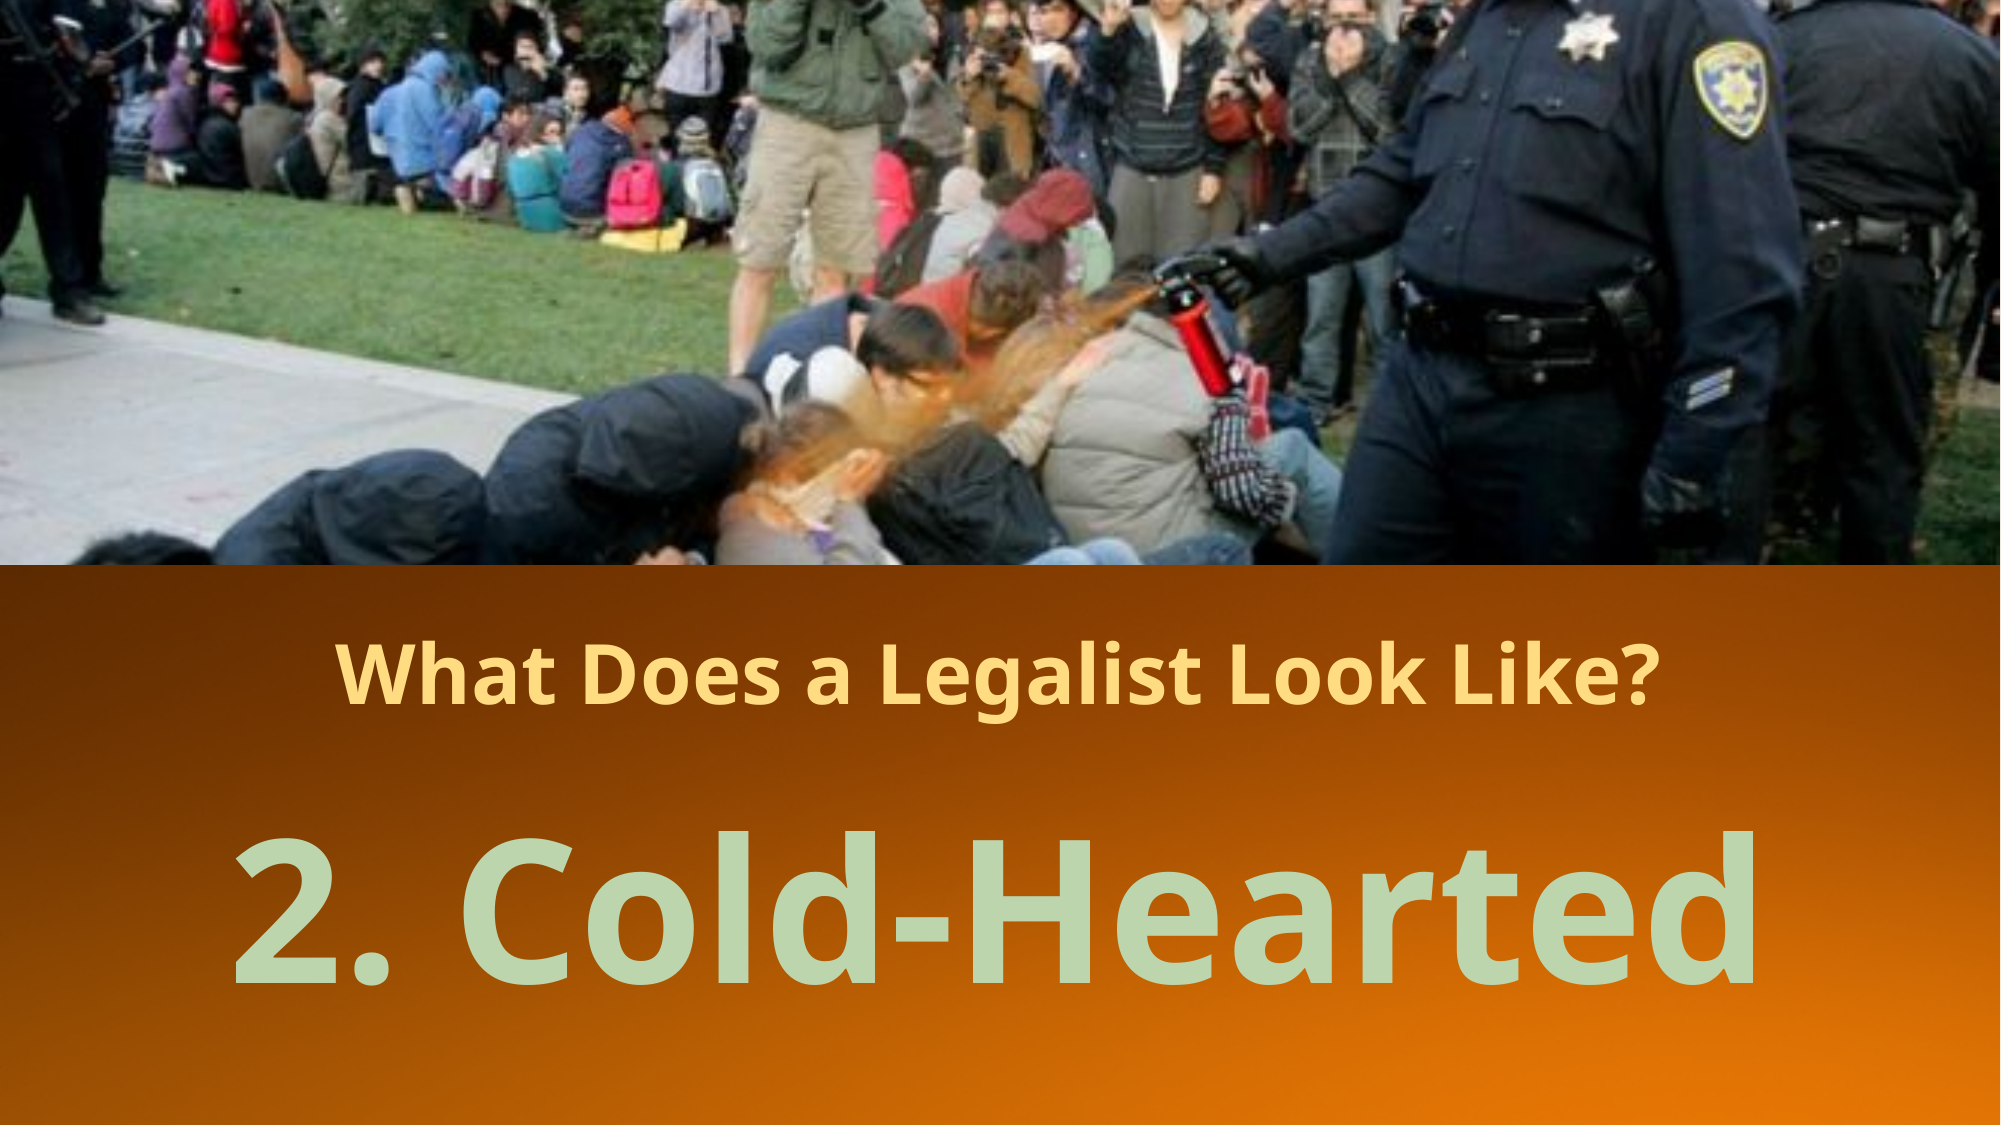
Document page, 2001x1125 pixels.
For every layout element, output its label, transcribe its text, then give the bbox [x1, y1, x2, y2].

text_box 2. Cold-Hearted [0, 803, 2000, 1074]
list What Does a Legalist Look Like? [136, 606, 1863, 730]
picture [0, 0, 2001, 1125]
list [0, 0, 2000, 565]
